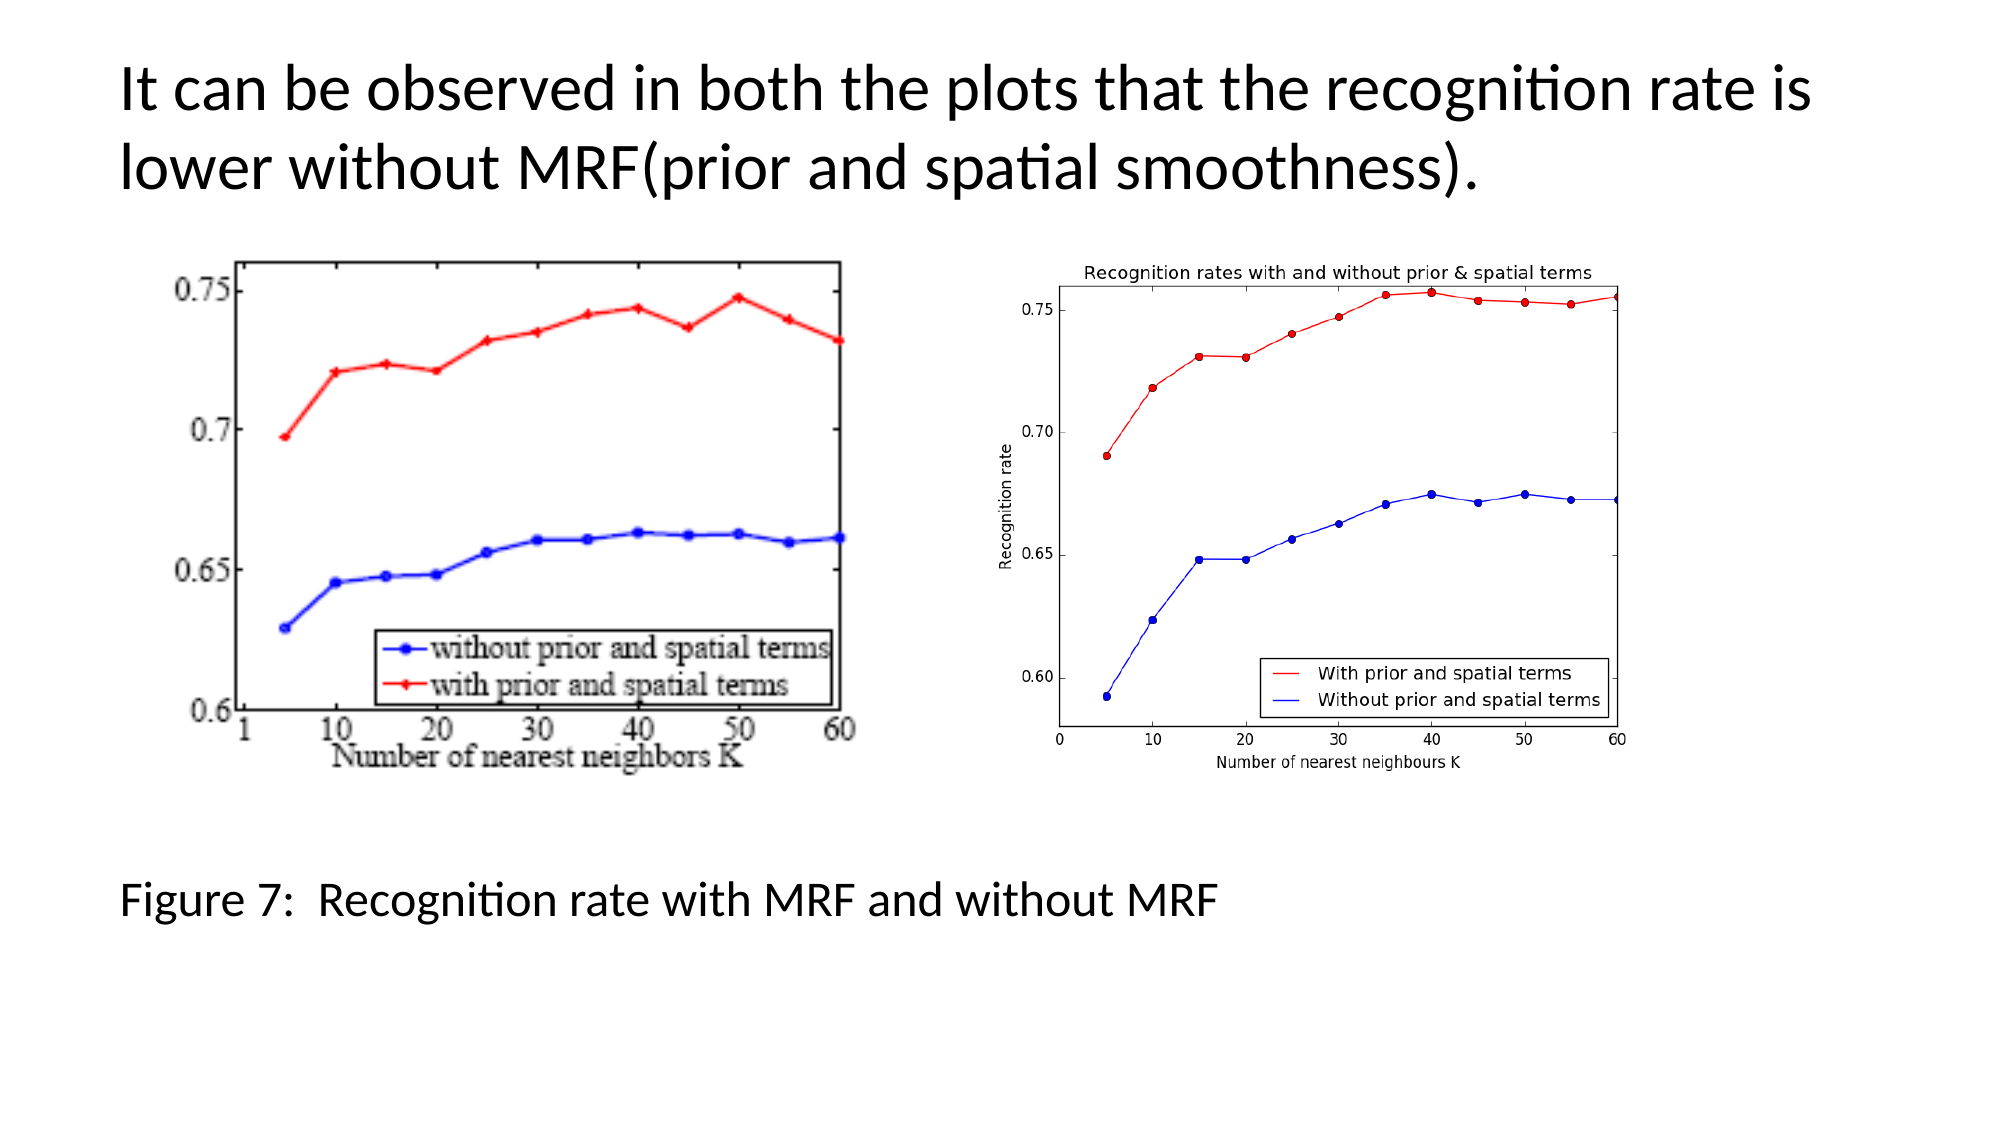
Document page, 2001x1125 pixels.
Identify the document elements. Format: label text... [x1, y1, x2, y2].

picture [968, 230, 1689, 782]
picture [156, 230, 915, 782]
list It can be observed in both the plots that the recognition rate is lower without MRF(prior and spatial smoothness). Figure 7: Recognition rate with MRF and without MRF [104, 35, 1863, 1103]
